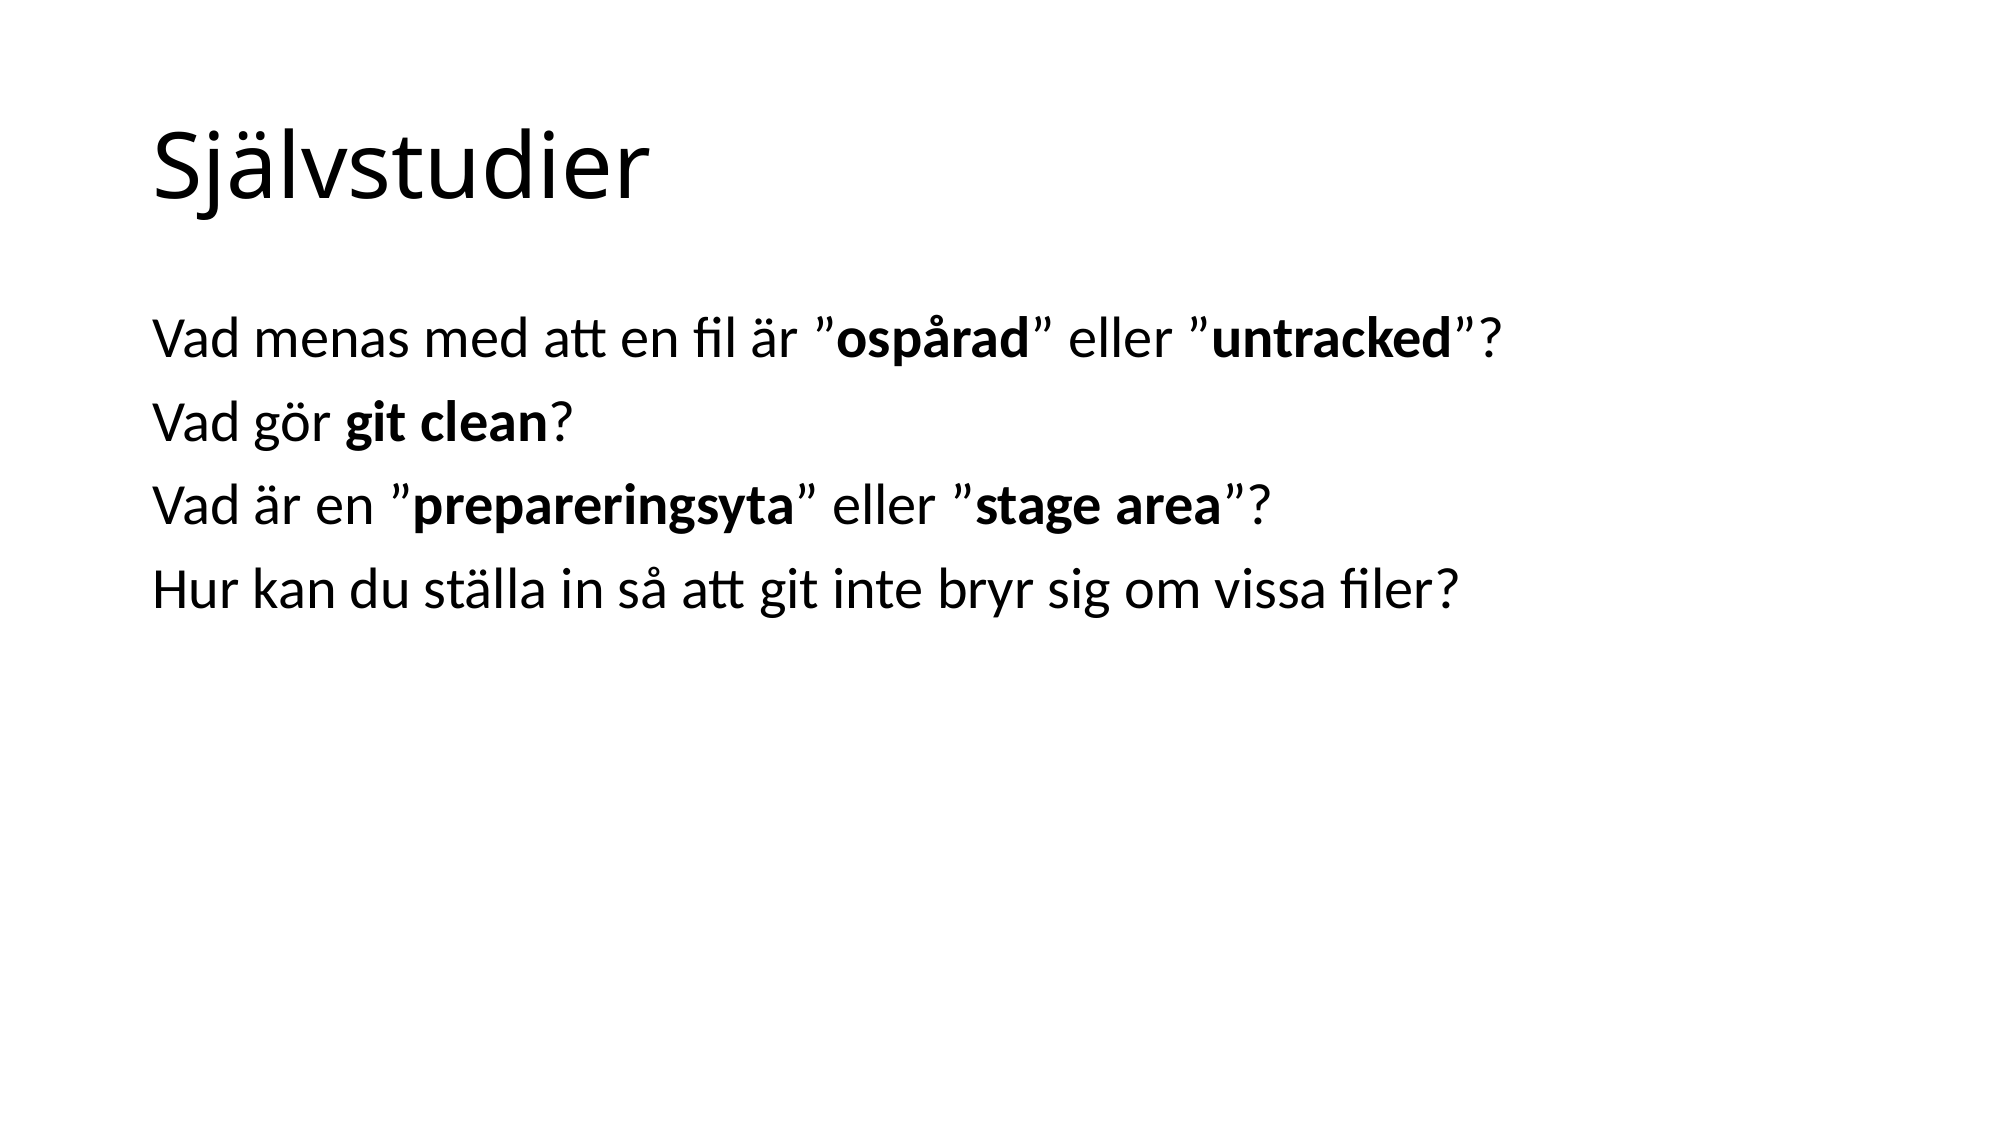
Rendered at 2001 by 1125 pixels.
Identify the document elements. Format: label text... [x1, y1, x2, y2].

list Vad menas med att en fil är ”ospårad” eller ”untracked”? Vad gör git clean? Vad är en ”prepareringsyta” eller ”stage area”? Hur kan du ställa in så att git inte bryr sig om vissa filer? [137, 299, 1863, 1014]
title Självstudier [137, 59, 1863, 278]
